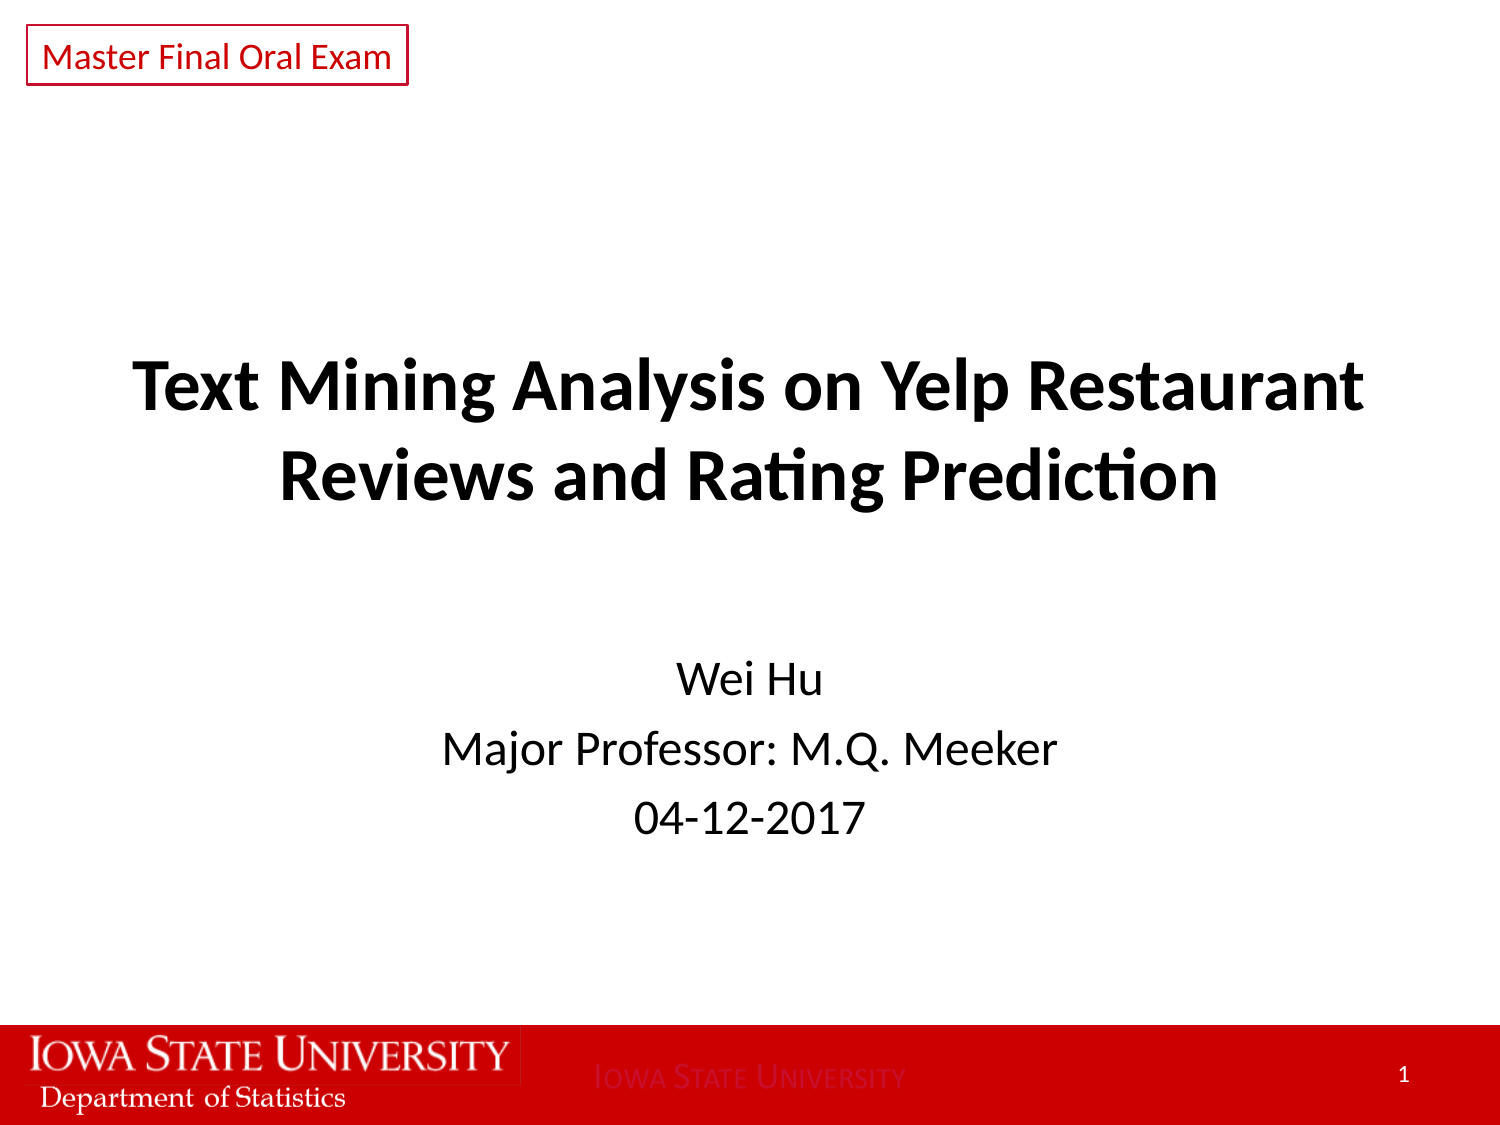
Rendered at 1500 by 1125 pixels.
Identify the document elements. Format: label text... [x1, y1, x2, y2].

text_box Master Final Oral Exam [26, 24, 408, 85]
picture [0, 1024, 1500, 1125]
title Text Mining Analysis on Yelp Restaurant Reviews and Rating Prediction [112, 349, 1388, 591]
subtitle Wei Hu Major Professor: M.Q. Meeker 04-12-2017 [225, 637, 1275, 925]
